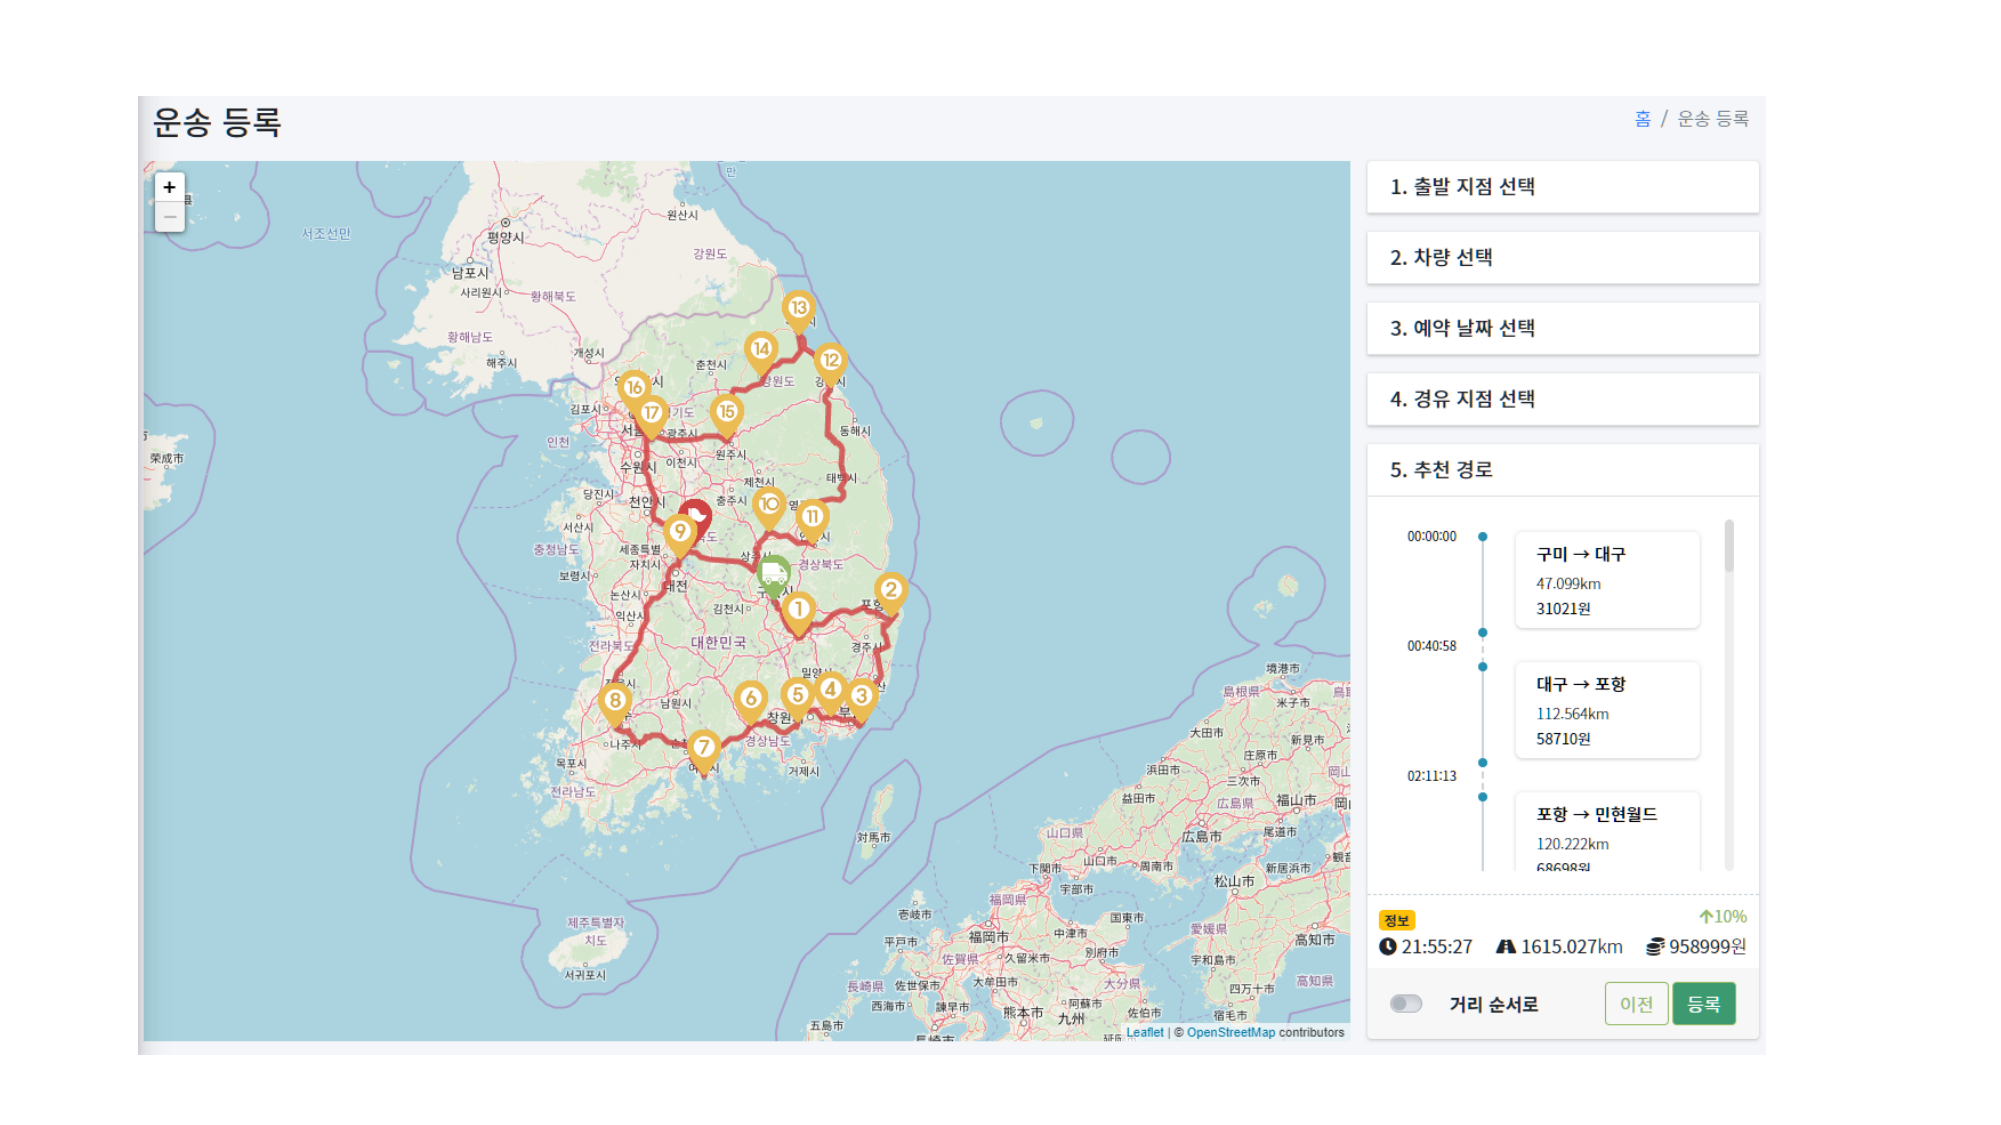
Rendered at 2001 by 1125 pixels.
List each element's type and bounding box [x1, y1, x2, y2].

picture [138, 96, 1766, 1055]
